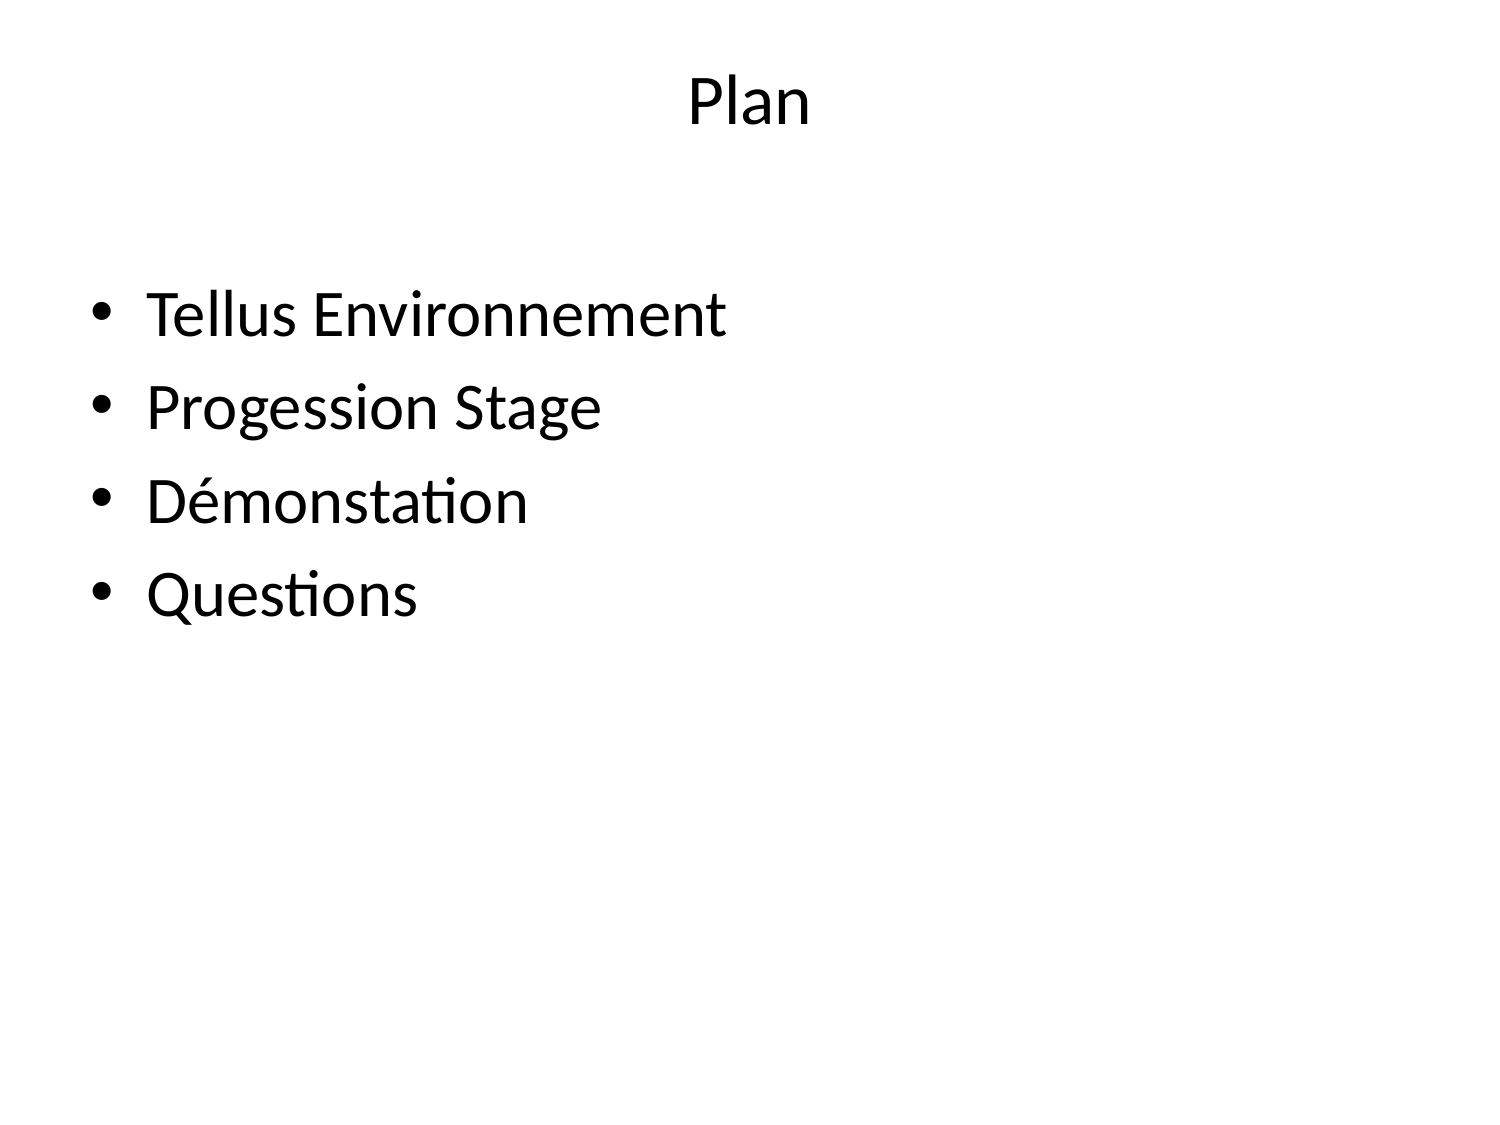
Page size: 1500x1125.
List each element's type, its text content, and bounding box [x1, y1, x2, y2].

title Plan [75, 45, 1425, 233]
list Tellus Environnement Progession Stage Démonstation Questions [75, 262, 1425, 1005]
